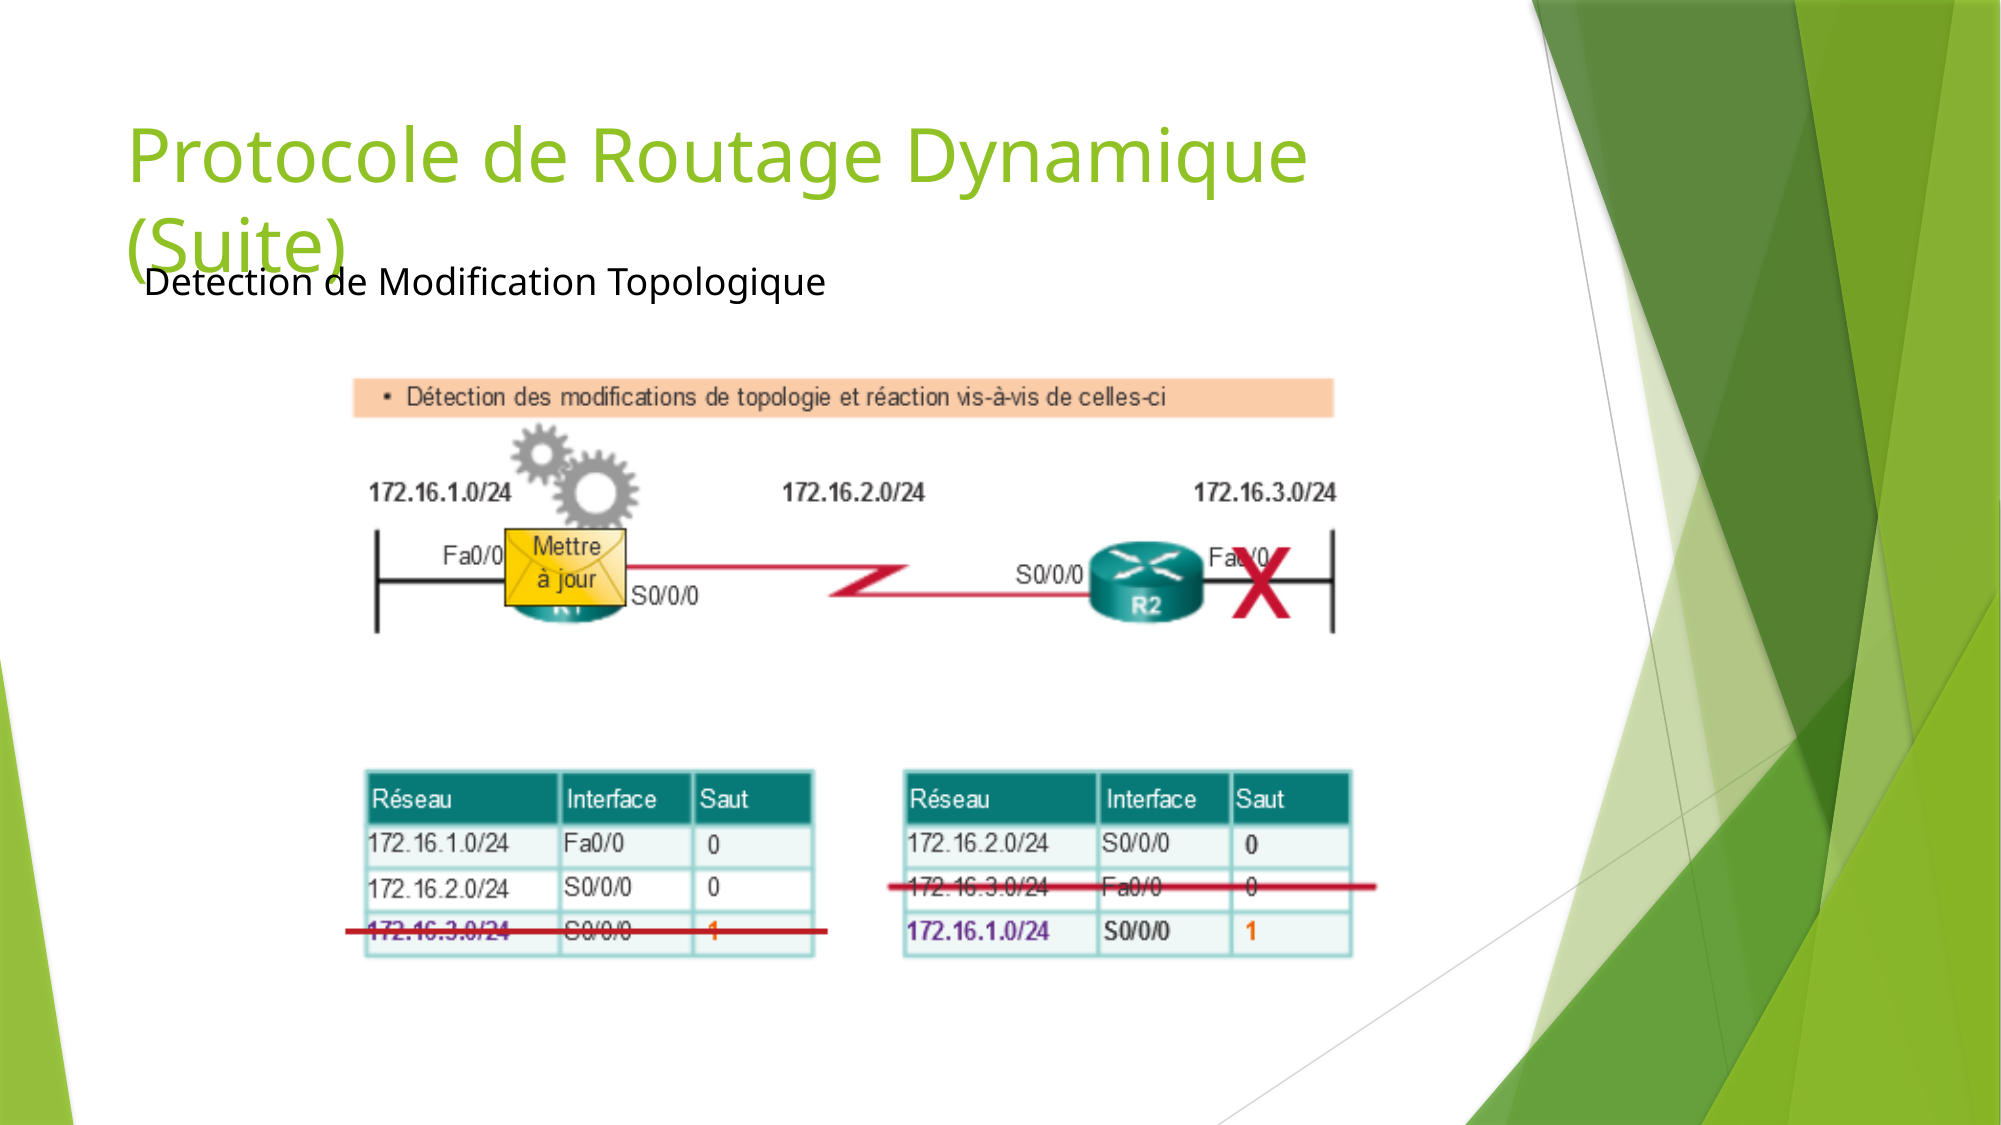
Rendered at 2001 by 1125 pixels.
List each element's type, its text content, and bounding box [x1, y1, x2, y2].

picture [319, 360, 1390, 976]
title Protocole de Routage Dynamique (Suite) [111, 99, 1522, 317]
text_box Detection de Modification Topologique [128, 250, 1618, 401]
